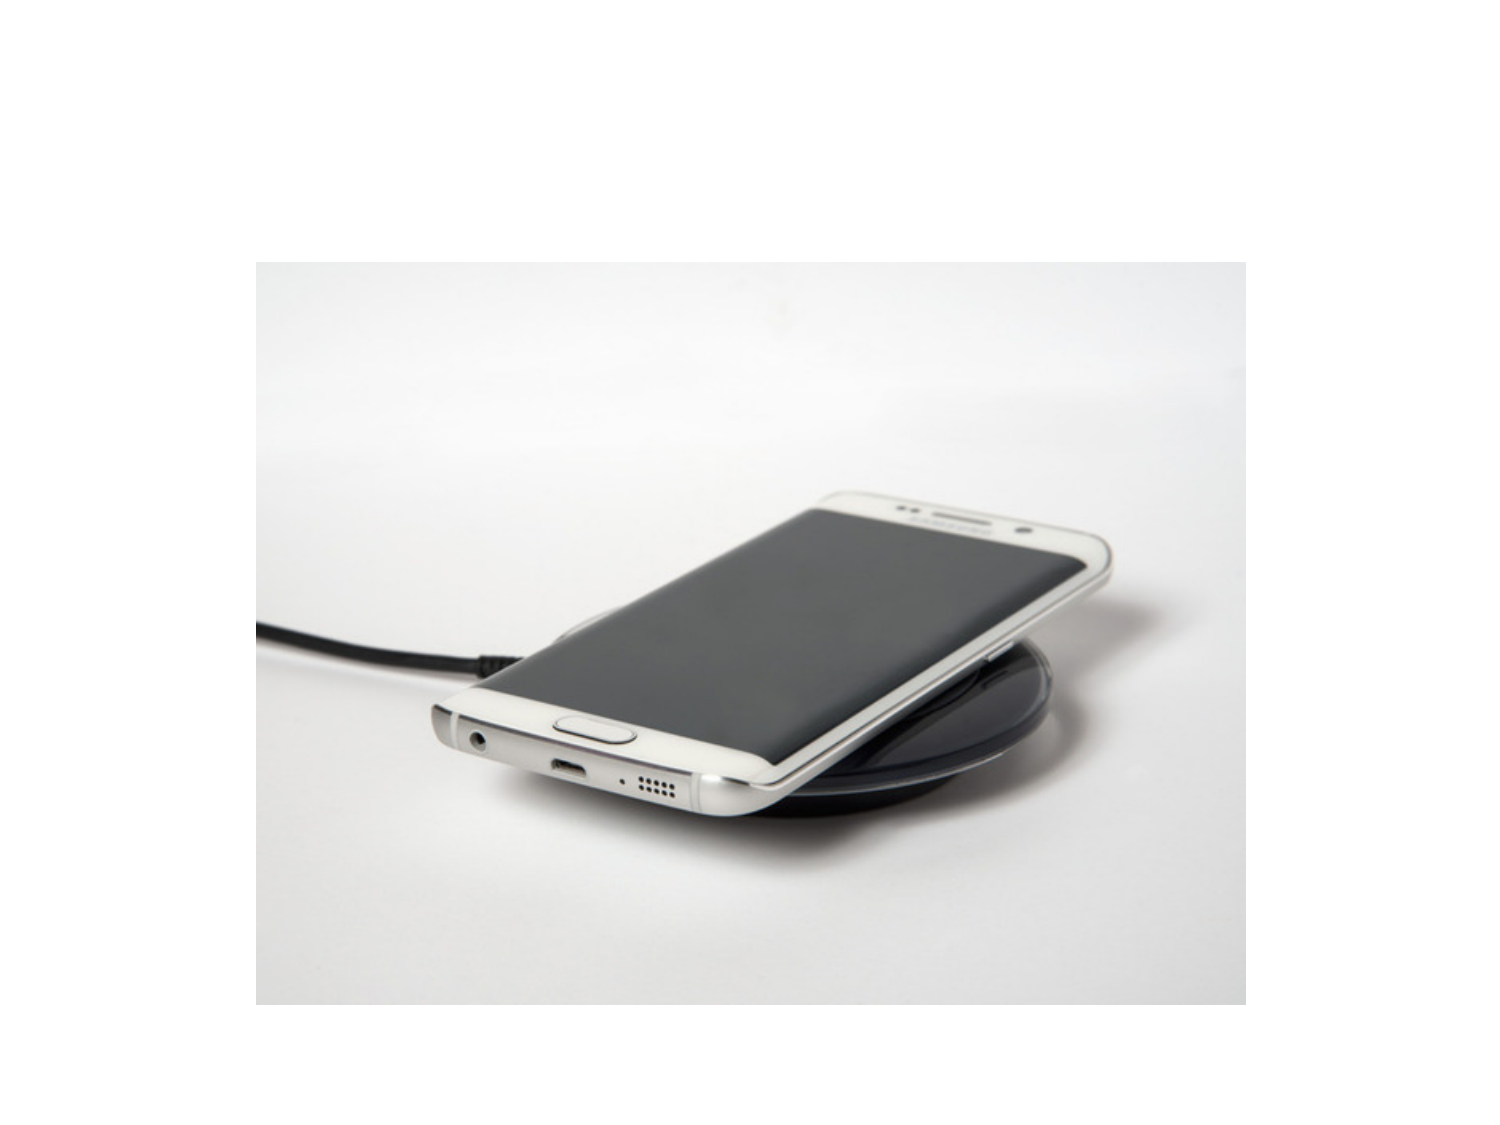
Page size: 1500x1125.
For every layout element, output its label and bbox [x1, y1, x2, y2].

picture [255, 262, 1247, 1005]
